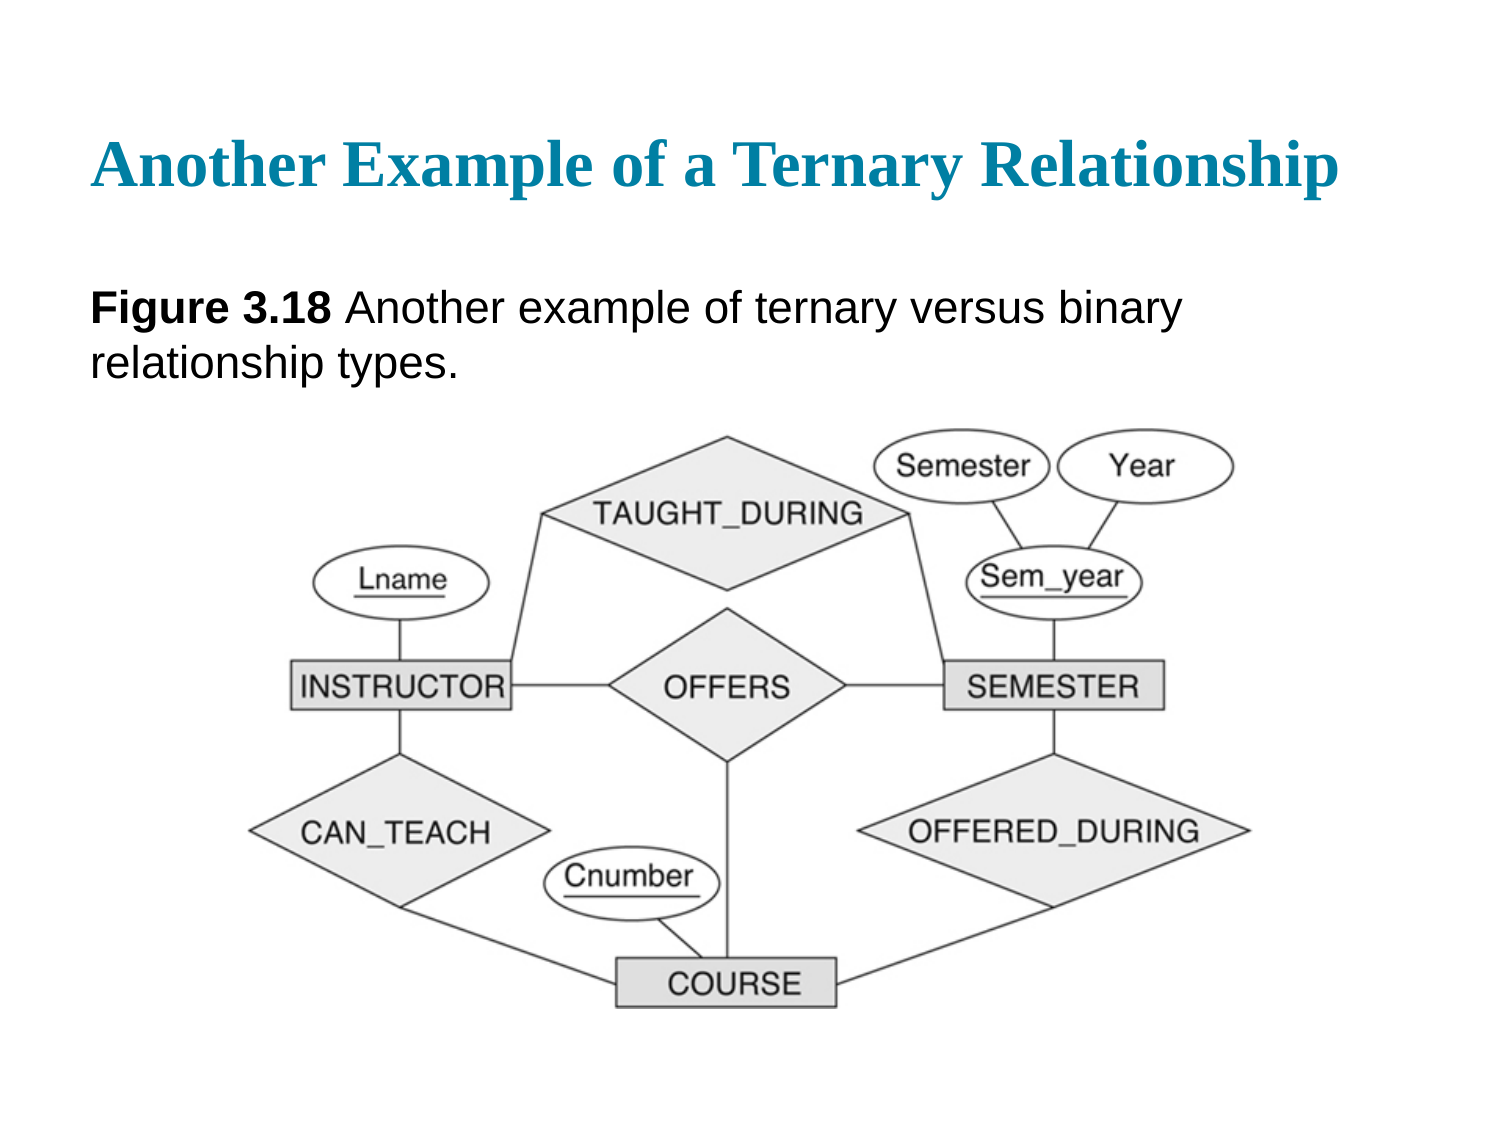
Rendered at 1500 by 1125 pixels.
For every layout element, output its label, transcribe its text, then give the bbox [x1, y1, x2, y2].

picture [247, 427, 1253, 1009]
list Figure 3.18 Another example of ternary versus binary relationship types. [75, 262, 1377, 381]
title Another Example of a Ternary Relationship [75, 0, 1425, 216]
